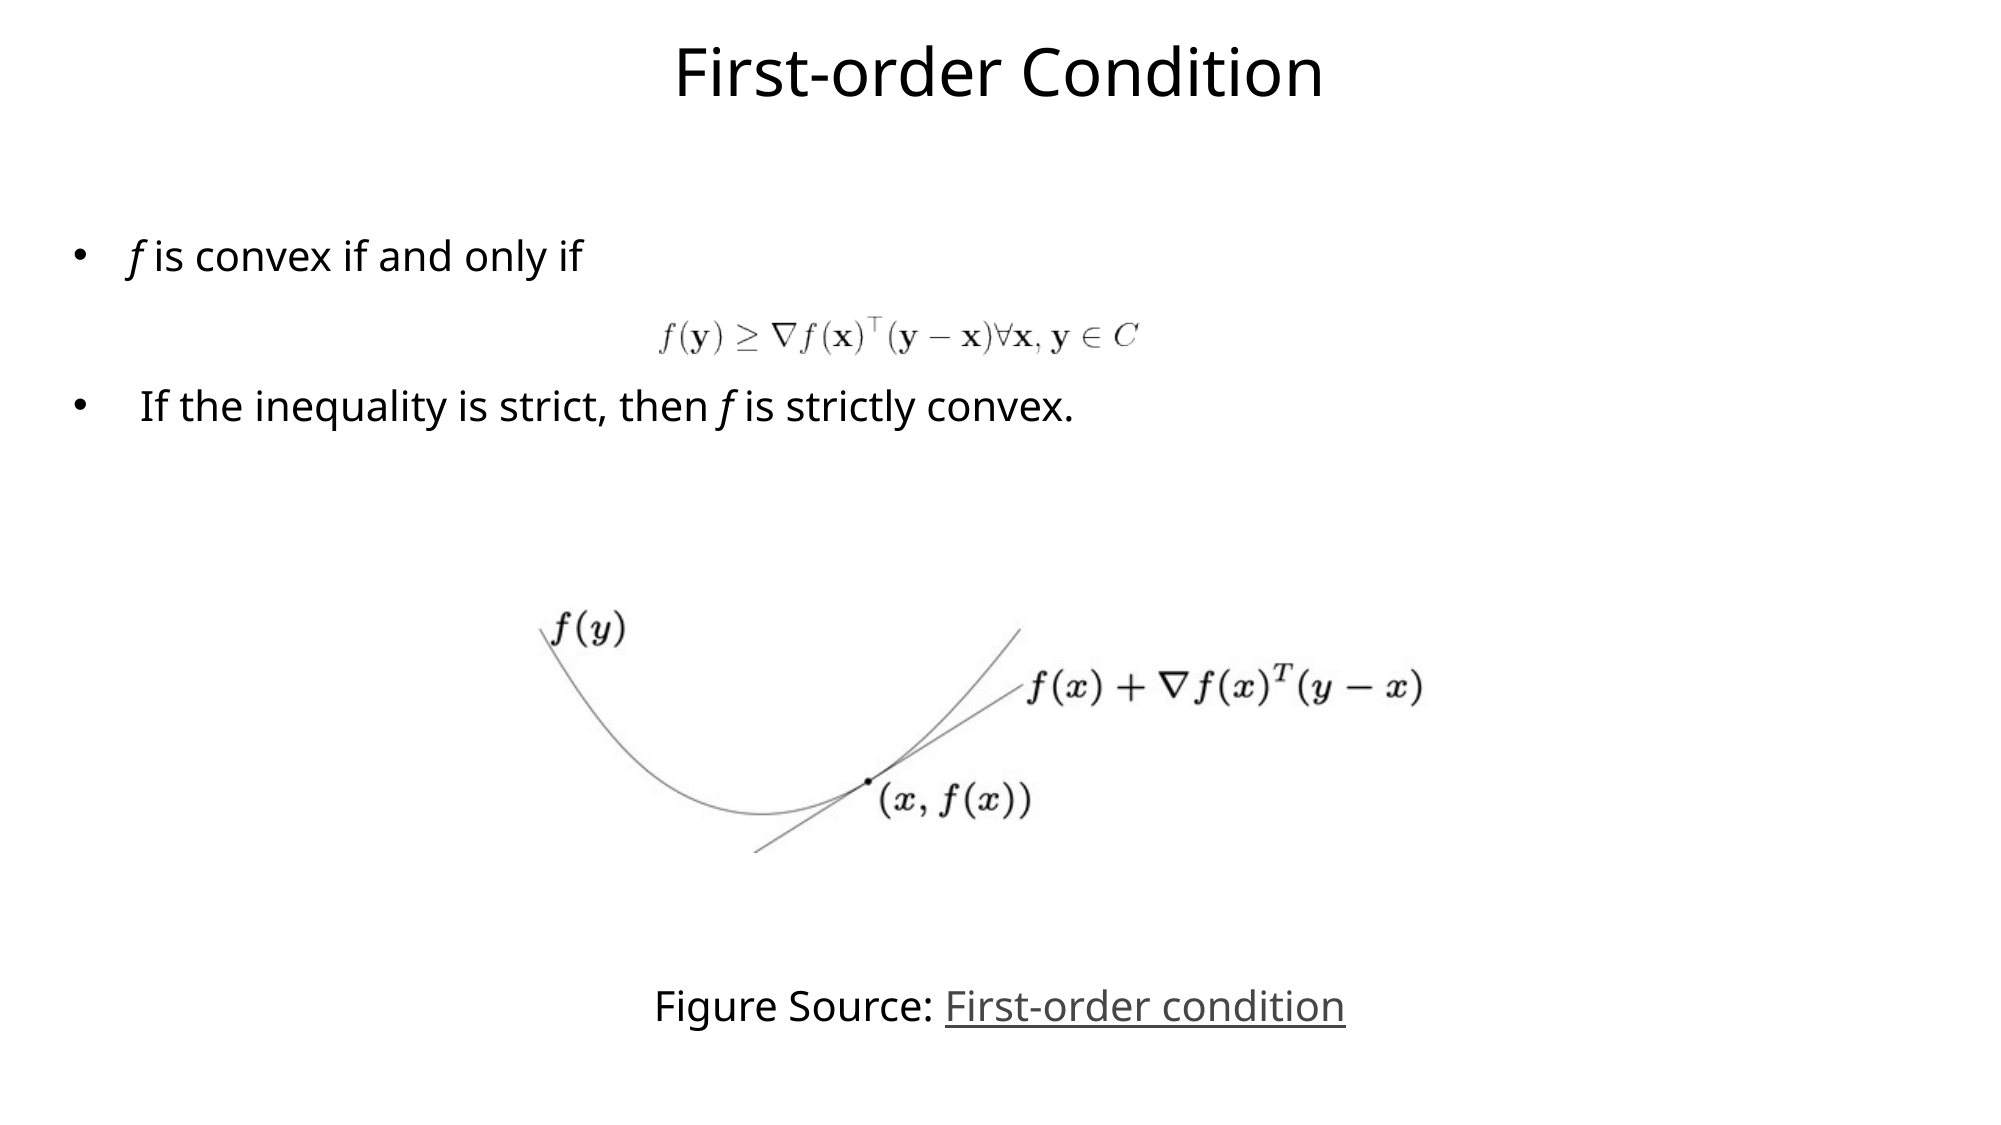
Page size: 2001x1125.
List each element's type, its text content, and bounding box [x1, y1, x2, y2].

picture [464, 532, 1437, 853]
list f is convex if and only if If the inequality is strict, then f is strictly convex. [73, 229, 1828, 482]
picture [659, 314, 1140, 356]
title First-order Condition [77, 30, 1923, 111]
text_box Figure Source: First-order condition [568, 972, 1432, 1045]
